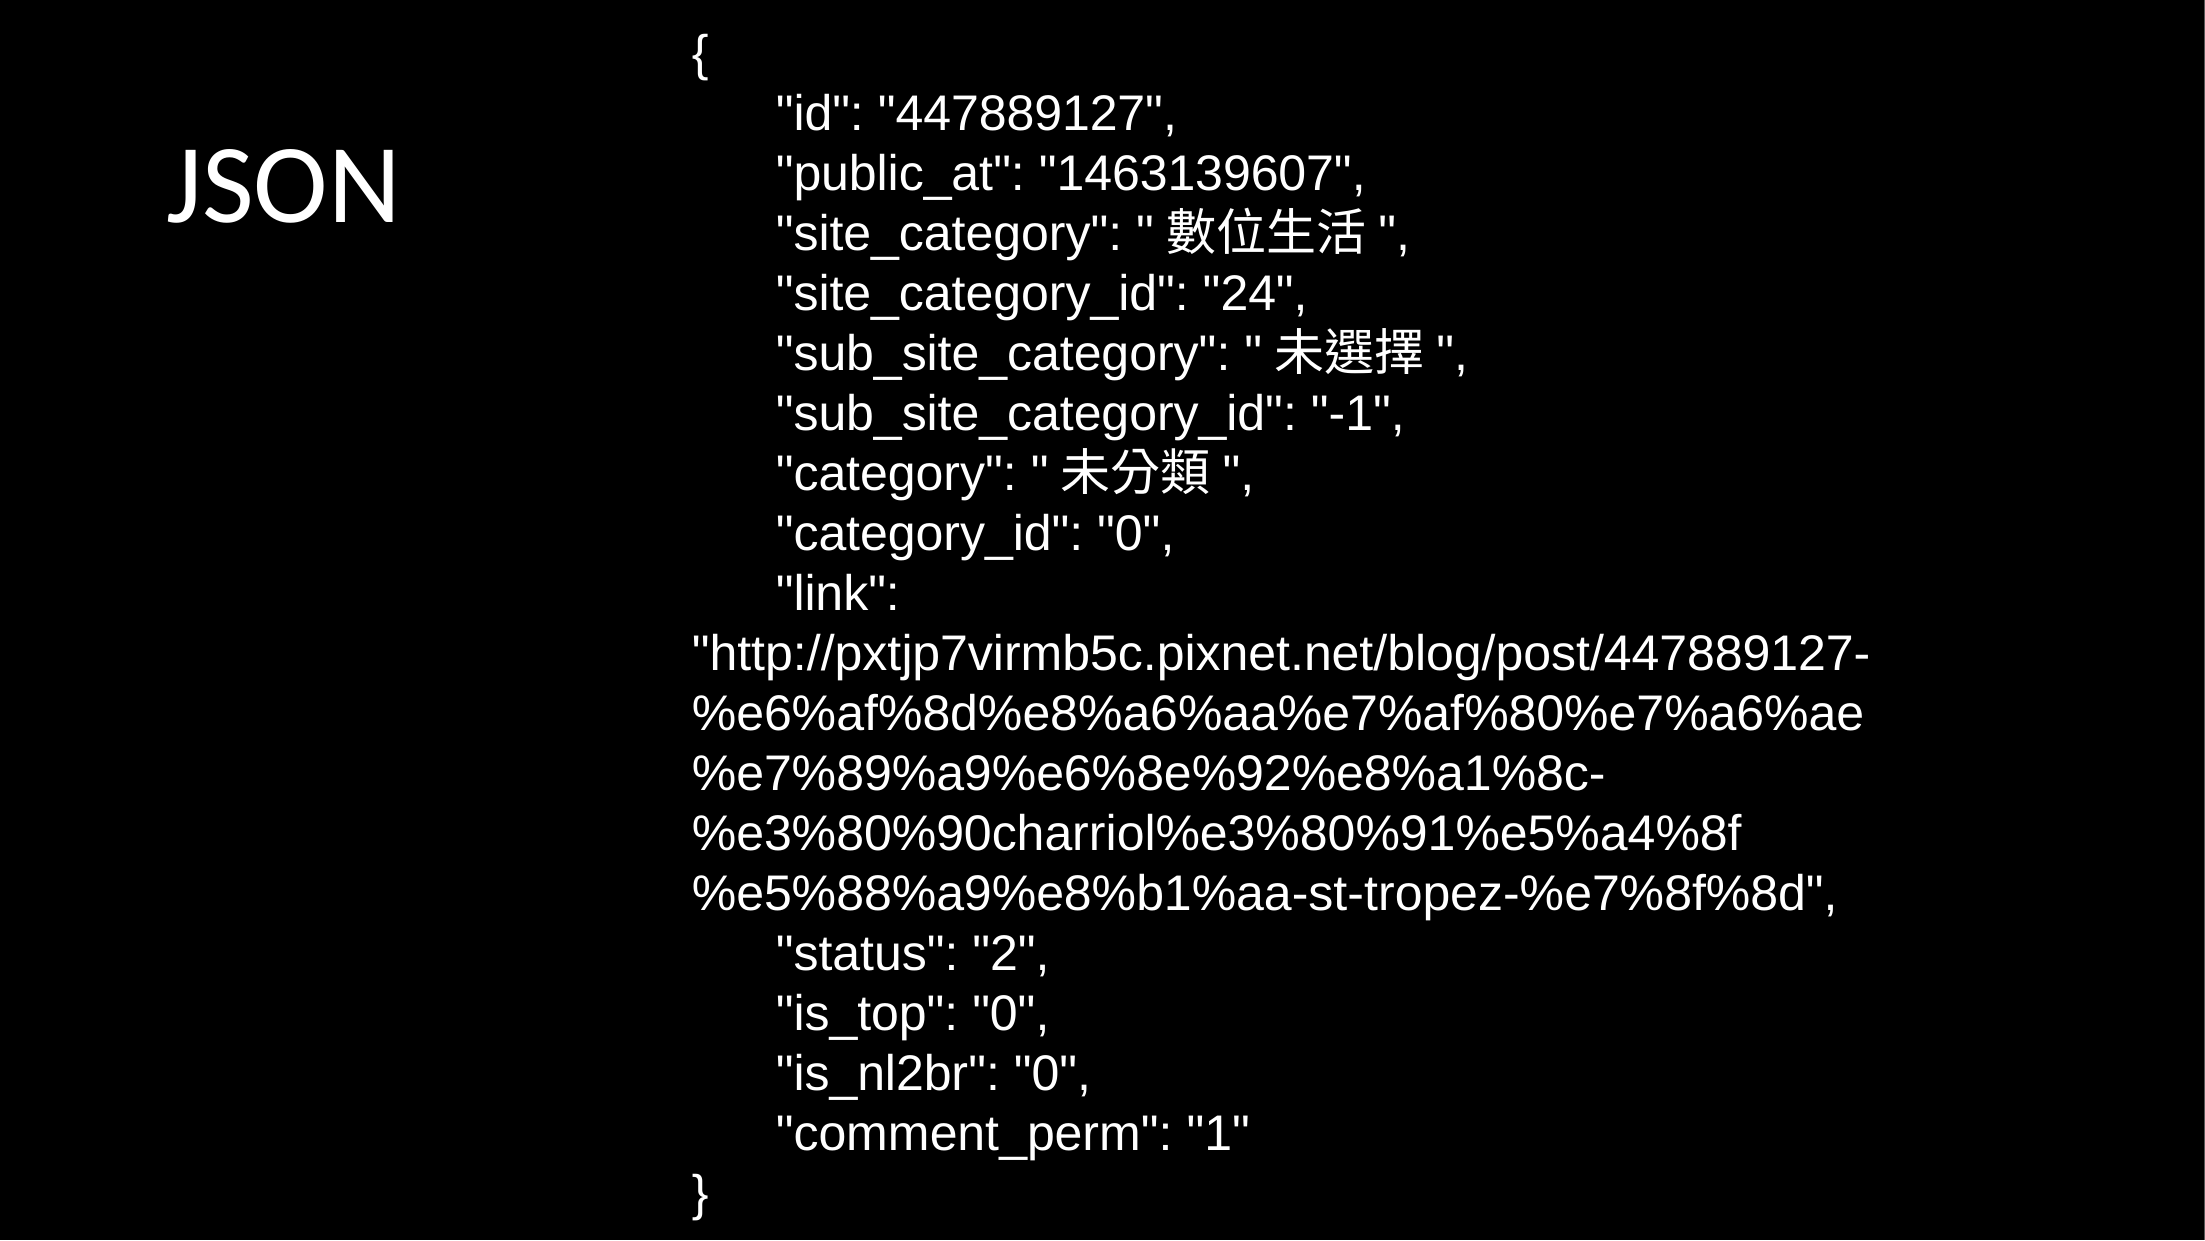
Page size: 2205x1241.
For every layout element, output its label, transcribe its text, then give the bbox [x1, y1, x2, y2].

text_box { "id": "447889127", "public_at": "1463139607", "site_category": "數位生活", "site_category_id": "24", "sub_site_category": "未選擇", "sub_site_category_id": "-1", "category": "未分類", "category_id": "0", "link": "http://pxtjp7virmb5c.pixnet.net/blog/post/447889127-%e6%af%8d%e8%a6%aa%e7%af%80%e7%a6%ae%e7%89%a9%e6%8e%92%e8%a1%8c-%e3%80%90charriol%e3%80%91%e5%a4%8f%e5%88%a9%e8%b1%aa-st-tropez-%e7%8f%8d", "status": "2", "is_top": "0", "is_nl2br": "0", "comment_perm": "1" } [677, 13, 1930, 66]
text_box JSON [151, 66, 2054, 306]
text_box { "id": "447889127", "public_at": "1463139607", "site_category": "數位生活", "site_category_id": "24", "sub_site_category": "未選擇", "sub_site_category_id": "-1", "category": "未分類", "category_id": "0", "link": "http://pxtjp7virmb5c.pixnet.net/blog/post/447889127-%e6%af%8d%e8%a6%aa%e7%af%80%e7%a6%ae%e7%89%a9%e6%8e%92%e8%a1%8c-%e3%80%90charriol%e3%80%91%e5%a4%8f%e5%88%a9%e8%b1%aa-st-tropez-%e7%8f%8d", "status": "2", "is_top": "0", "is_nl2br": "0", "comment_perm": "1" } [677, 306, 1930, 1228]
